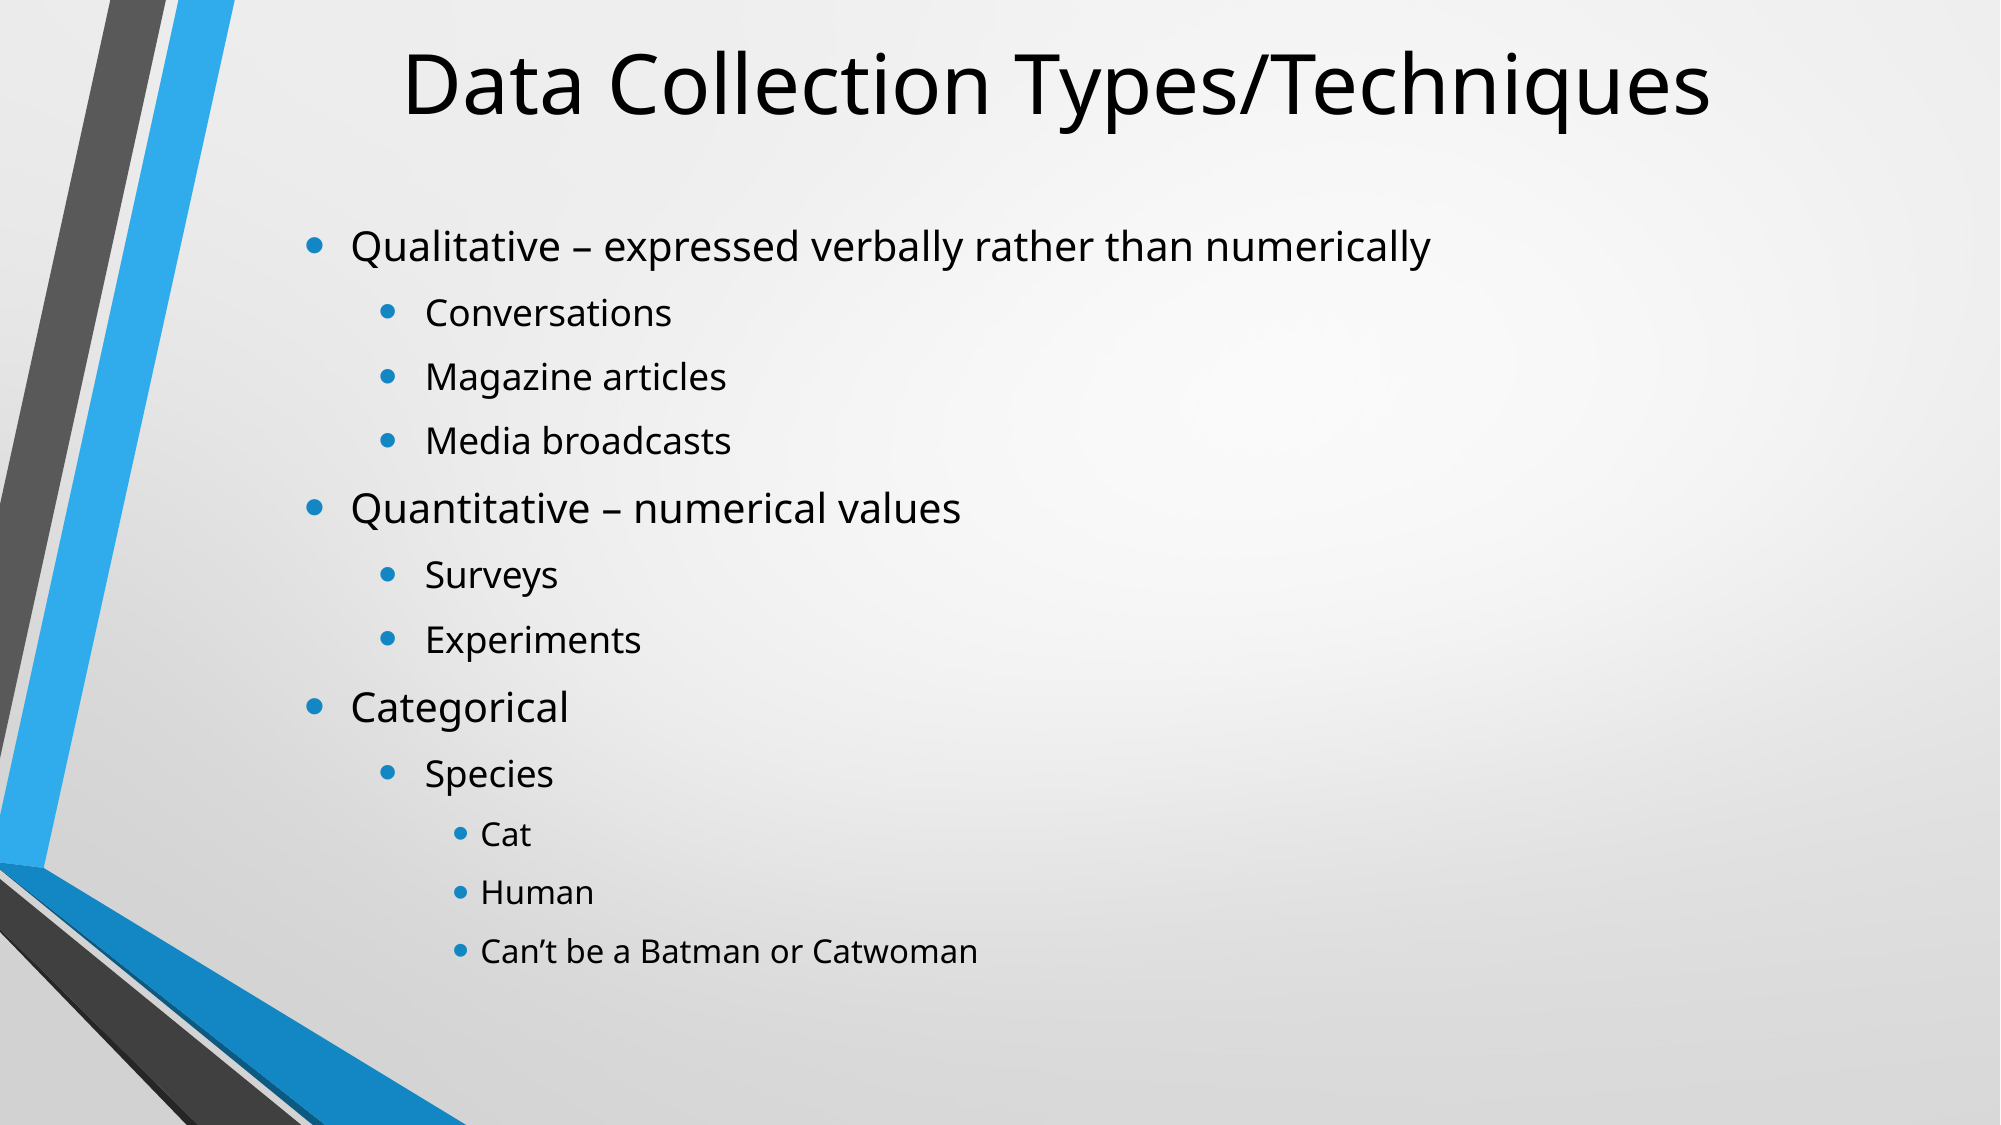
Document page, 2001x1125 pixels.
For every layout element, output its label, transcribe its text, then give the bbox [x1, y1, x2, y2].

list Qualitative – expressed verbally rather than numerically Conversations Magazine articles Media broadcasts Quantitative – numerical values Surveys Experiments Categorical Species Cat Human Can’t be a Batman or Catwoman [214, 212, 1900, 985]
title Data Collection Types/Techniques [214, 0, 1900, 163]
